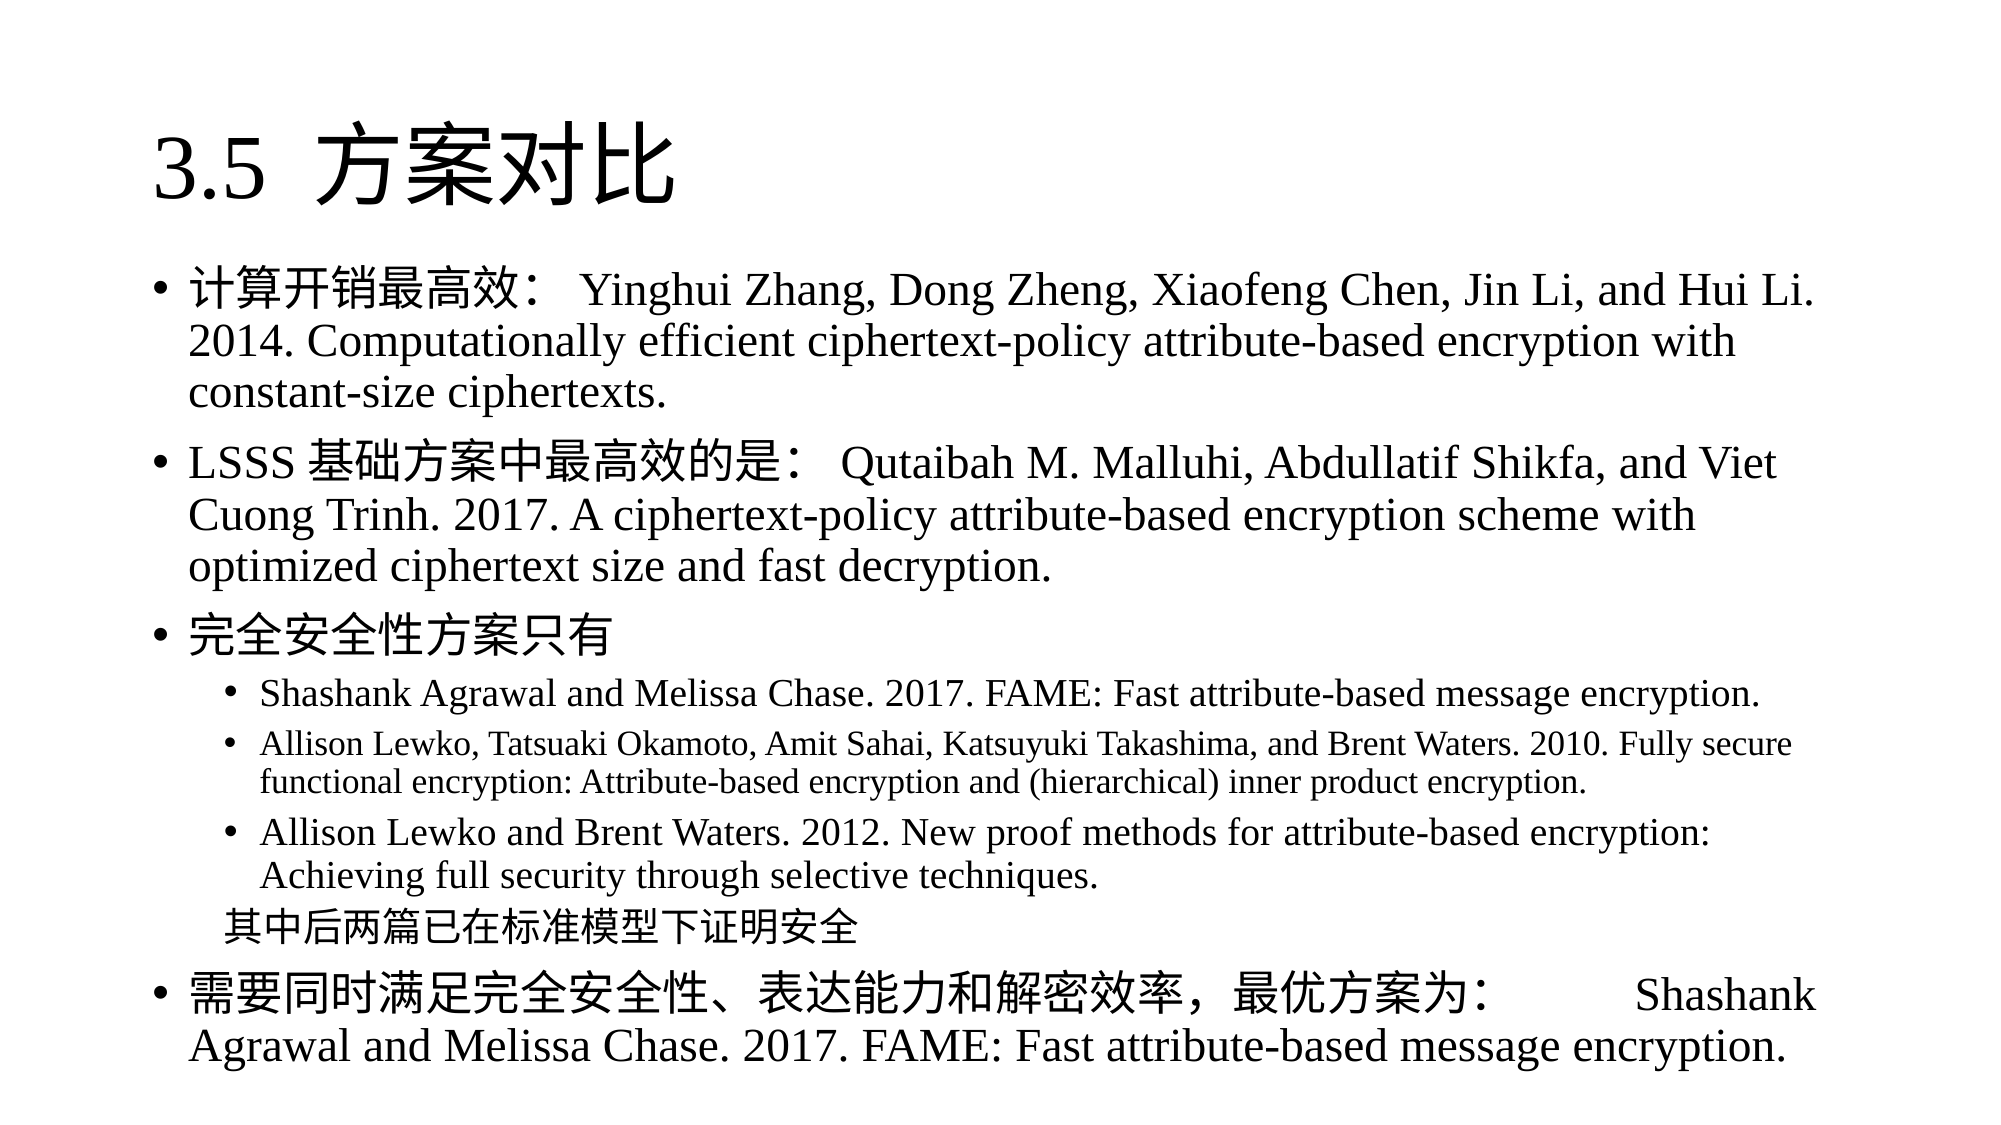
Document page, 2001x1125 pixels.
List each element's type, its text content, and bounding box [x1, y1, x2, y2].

list 计算开销最高效：Yinghui Zhang, Dong Zheng, Xiaofeng Chen, Jin Li, and Hui Li. 2014. Computationally efficient ciphertext-policy attribute-based encryption with constant-size ciphertexts. LSSS基础方案中最高效的是：Qutaibah M. Malluhi, Abdullatif Shikfa, and Viet Cuong Trinh. 2017. A ciphertext-policy attribute-based encryption scheme with optimized ciphertext size and fast decryption. 完全安全性方案只有 Shashank Agrawal and Melissa Chase. 2017. FAME: Fast attribute-based message encryption. Allison Lewko, Tatsuaki Okamoto, Amit Sahai, Katsuyuki Takashima, and Brent Waters. 2010. Fully secure functional encryption: Attribute-based encryption and (hierarchical) inner product encryption. Allison Lewko and Brent Waters. 2012. New proof methods for attribute-based encryption: Achieving full security through selective techniques. 其中后两篇已在标准模型下证明安全 需要同时满足完全安全性、表达能力和解密效率，最优方案为： Shashank Agrawal and Melissa Chase. 2017. FAME: Fast attribute-based message encryption. [137, 256, 1863, 1125]
title 3.5 方案对比 [137, 59, 1863, 256]
